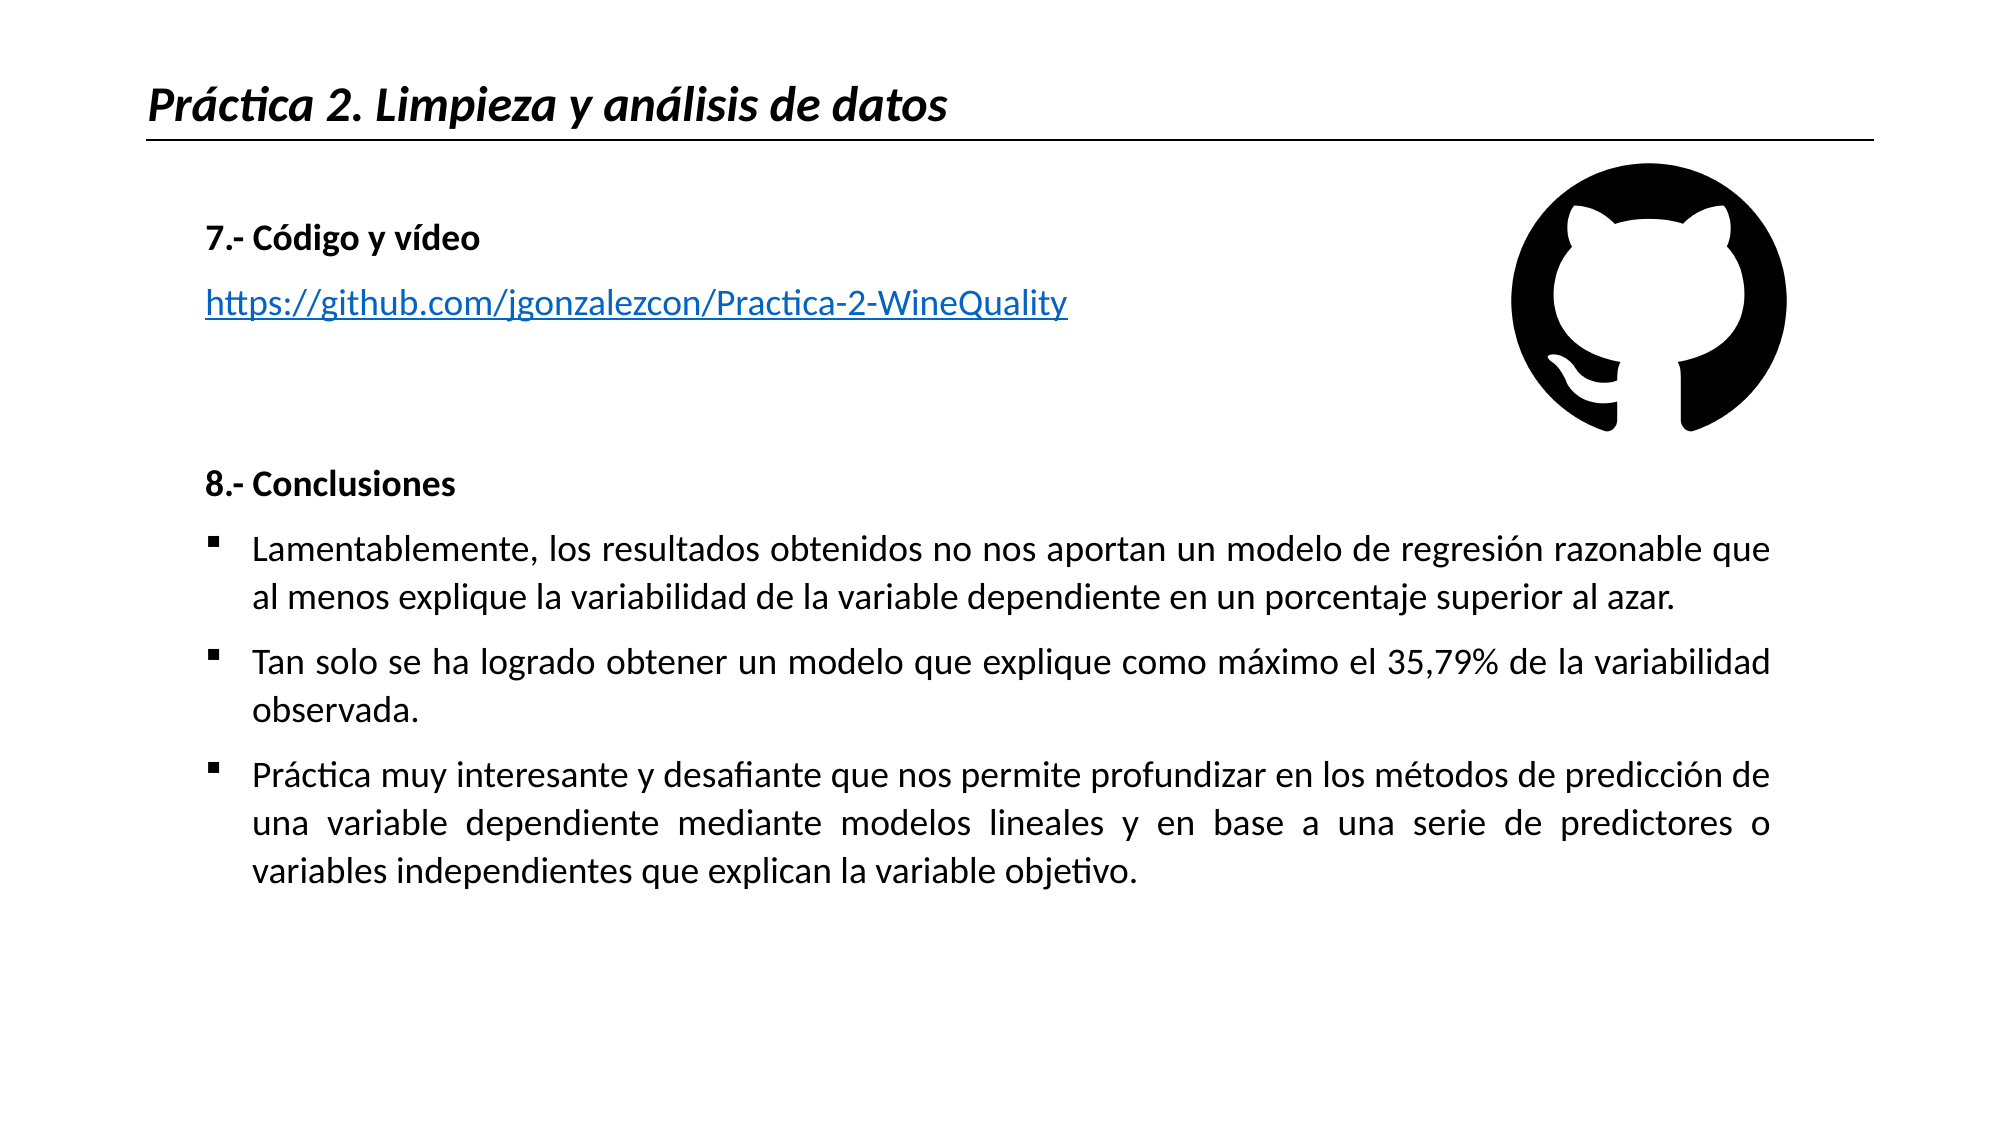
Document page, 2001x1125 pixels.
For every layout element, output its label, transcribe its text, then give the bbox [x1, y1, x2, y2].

text_box Práctica 2. Limpieza y análisis de datos [0, 60, 1015, 140]
picture [1490, 142, 1829, 481]
text_box 8.- Conclusiones Lamentablemente, los resultados obtenidos no nos aportan un modelo de regresión razonable que al menos explique la variabilidad de la variable dependiente en un porcentaje superior al azar. Tan solo se ha logrado obtener un modelo que explique como máximo el 35,79% de la variabilidad observada. Práctica muy interesante y desafiante que nos permite profundizar en los métodos de predicción de una variable dependiente mediante modelos lineales y en base a una serie de predictores o variables independientes que explican la variable objetivo. [160, 448, 1788, 964]
text_box 7.- Código y vídeo https://github.com/jgonzalezcon/Practica-2-WineQuality [160, 202, 1490, 396]
